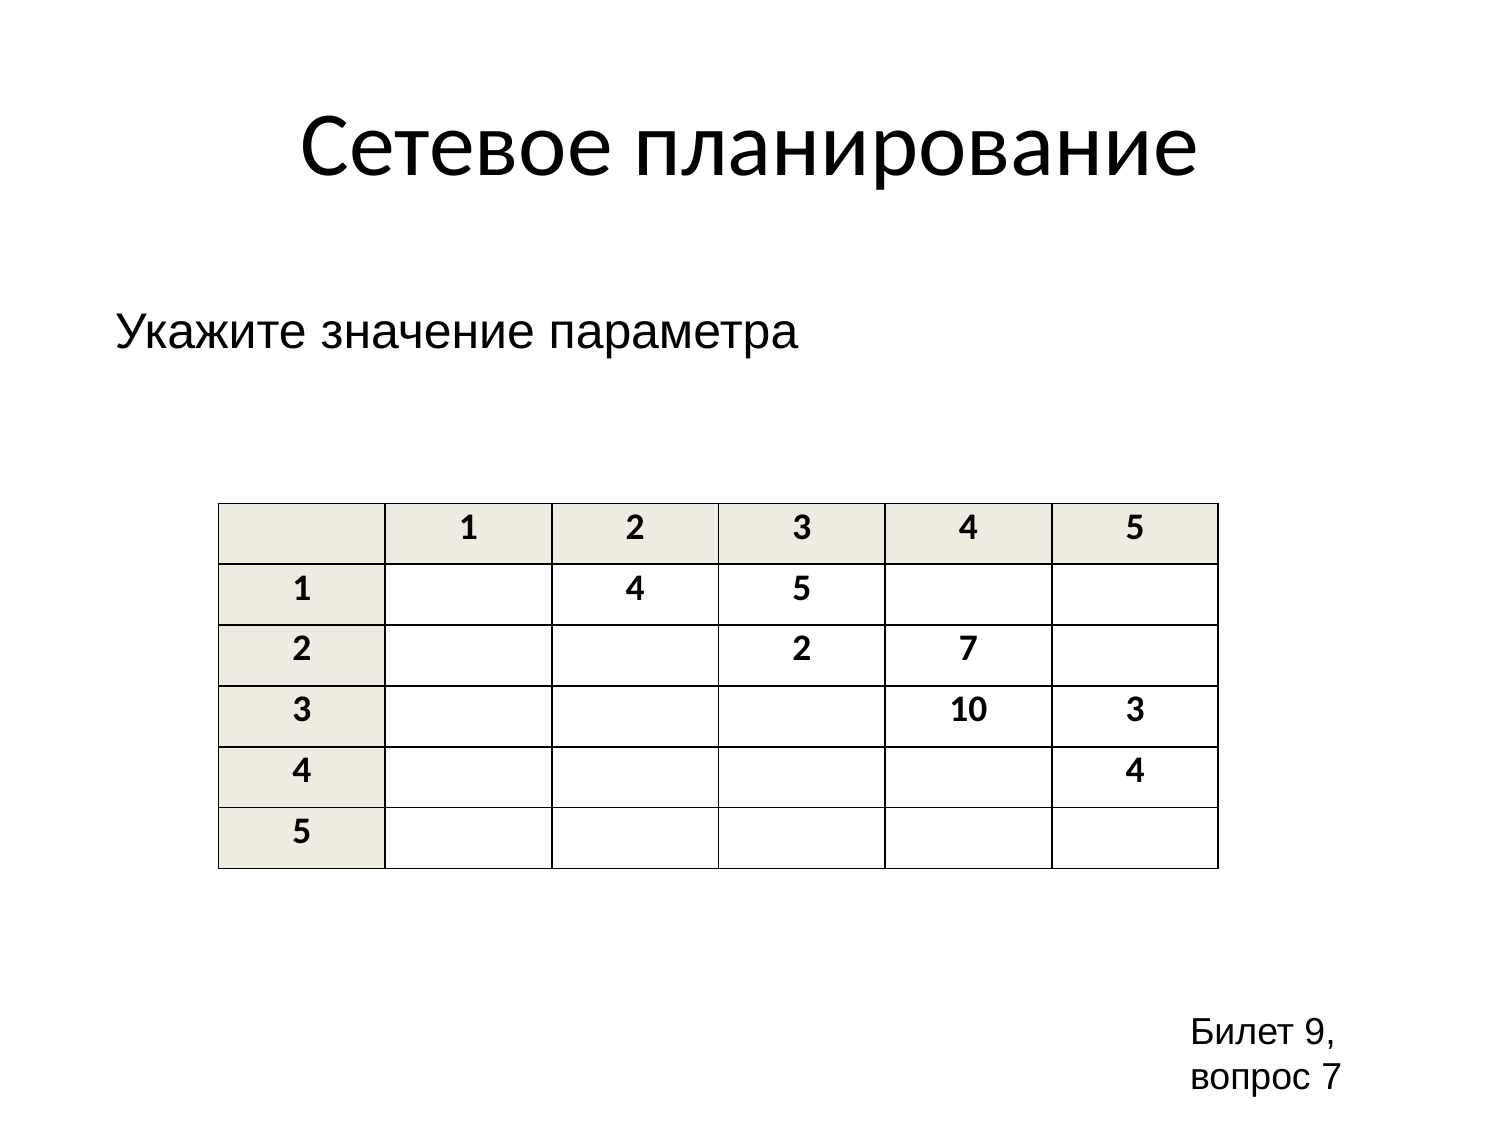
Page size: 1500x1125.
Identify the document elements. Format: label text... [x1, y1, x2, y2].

table_header 4 [886, 504, 1051, 563]
table_cell [886, 808, 1051, 868]
table_cell 5 [219, 808, 384, 868]
table_cell [386, 626, 551, 685]
title Сетевое планирование [75, 45, 1425, 233]
table_cell [886, 748, 1051, 807]
table_cell 4 [1053, 748, 1217, 807]
table_cell [386, 808, 551, 868]
table_cell [719, 687, 884, 746]
table_cell [386, 565, 551, 624]
table_cell [553, 626, 718, 685]
table_cell 7 [886, 626, 1051, 685]
table_cell 1 [219, 565, 384, 624]
table_cell [1053, 808, 1217, 868]
table_cell 3 [1053, 687, 1217, 746]
table_cell [719, 748, 884, 807]
table_header [219, 504, 384, 563]
table_header 5 [1053, 504, 1217, 563]
table_header 3 [719, 504, 884, 563]
table_cell [886, 565, 1051, 624]
table_cell [553, 687, 718, 746]
table_cell [719, 808, 884, 868]
table_cell 2 [219, 626, 384, 685]
table_cell [1053, 626, 1217, 685]
table_cell [553, 808, 718, 868]
table_cell 4 [219, 748, 384, 807]
table_cell 10 [886, 687, 1051, 746]
table_cell [386, 687, 551, 746]
table_header 1 [386, 504, 551, 563]
table_cell 4 [553, 565, 718, 624]
table_header 2 [553, 504, 718, 563]
text_box Билет 9, вопрос 7 [1175, 999, 1400, 1105]
table_cell [386, 748, 551, 807]
table_cell [553, 748, 718, 807]
table_cell 3 [219, 687, 384, 746]
table_cell 5 [719, 565, 884, 624]
table_cell 2 [719, 626, 884, 685]
table_cell [1053, 565, 1217, 624]
